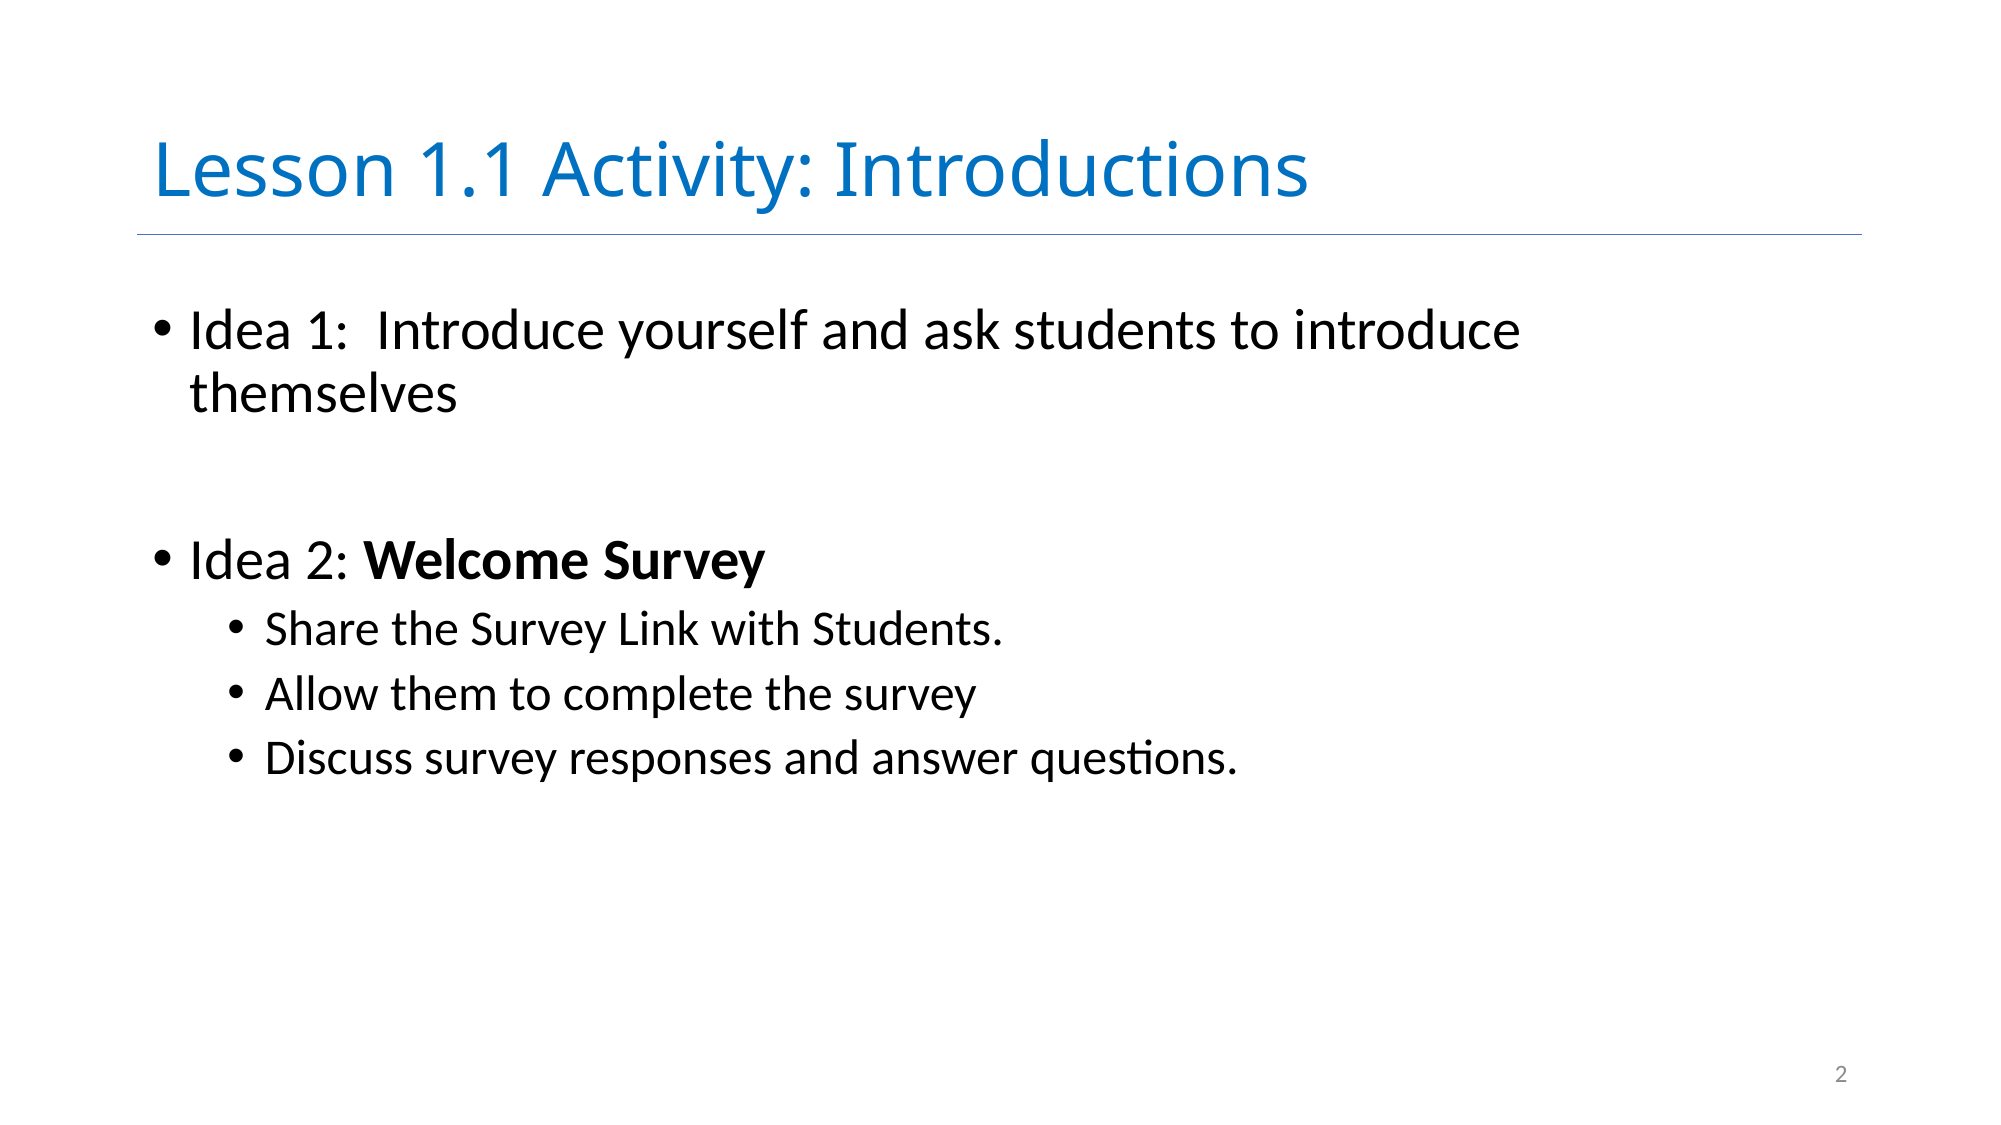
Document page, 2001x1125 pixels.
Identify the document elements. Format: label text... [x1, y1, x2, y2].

slide_number 2 [1412, 1042, 1863, 1103]
list Idea 1: Introduce yourself and ask students to introduce themselves Idea 2: Welcome Survey Share the Survey Link with Students. Allow them to complete the survey Discuss survey responses and answer questions. [137, 291, 1748, 832]
title Lesson 1.1 Activity: Introductions [137, 3, 1863, 221]
